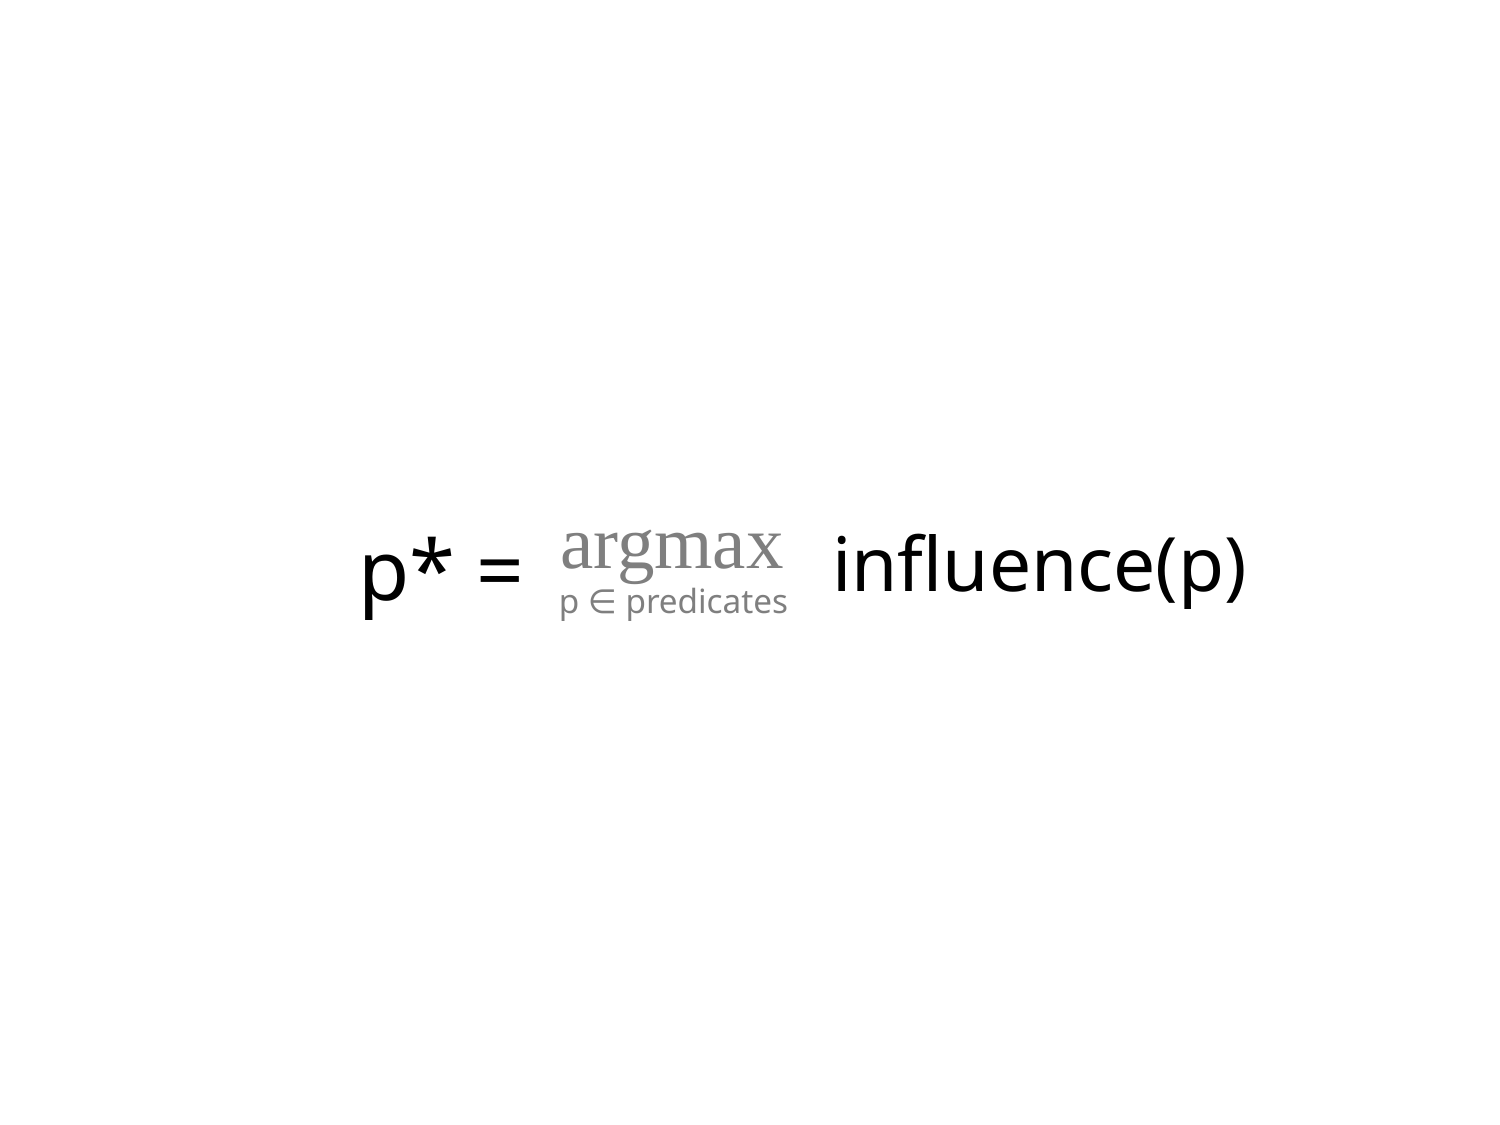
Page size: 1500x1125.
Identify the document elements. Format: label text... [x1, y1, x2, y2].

text_box p ∈ predicates [543, 573, 804, 628]
text_box argmax [545, 486, 799, 573]
text_box p* = [343, 509, 540, 625]
list influence(p) [780, 472, 1299, 650]
